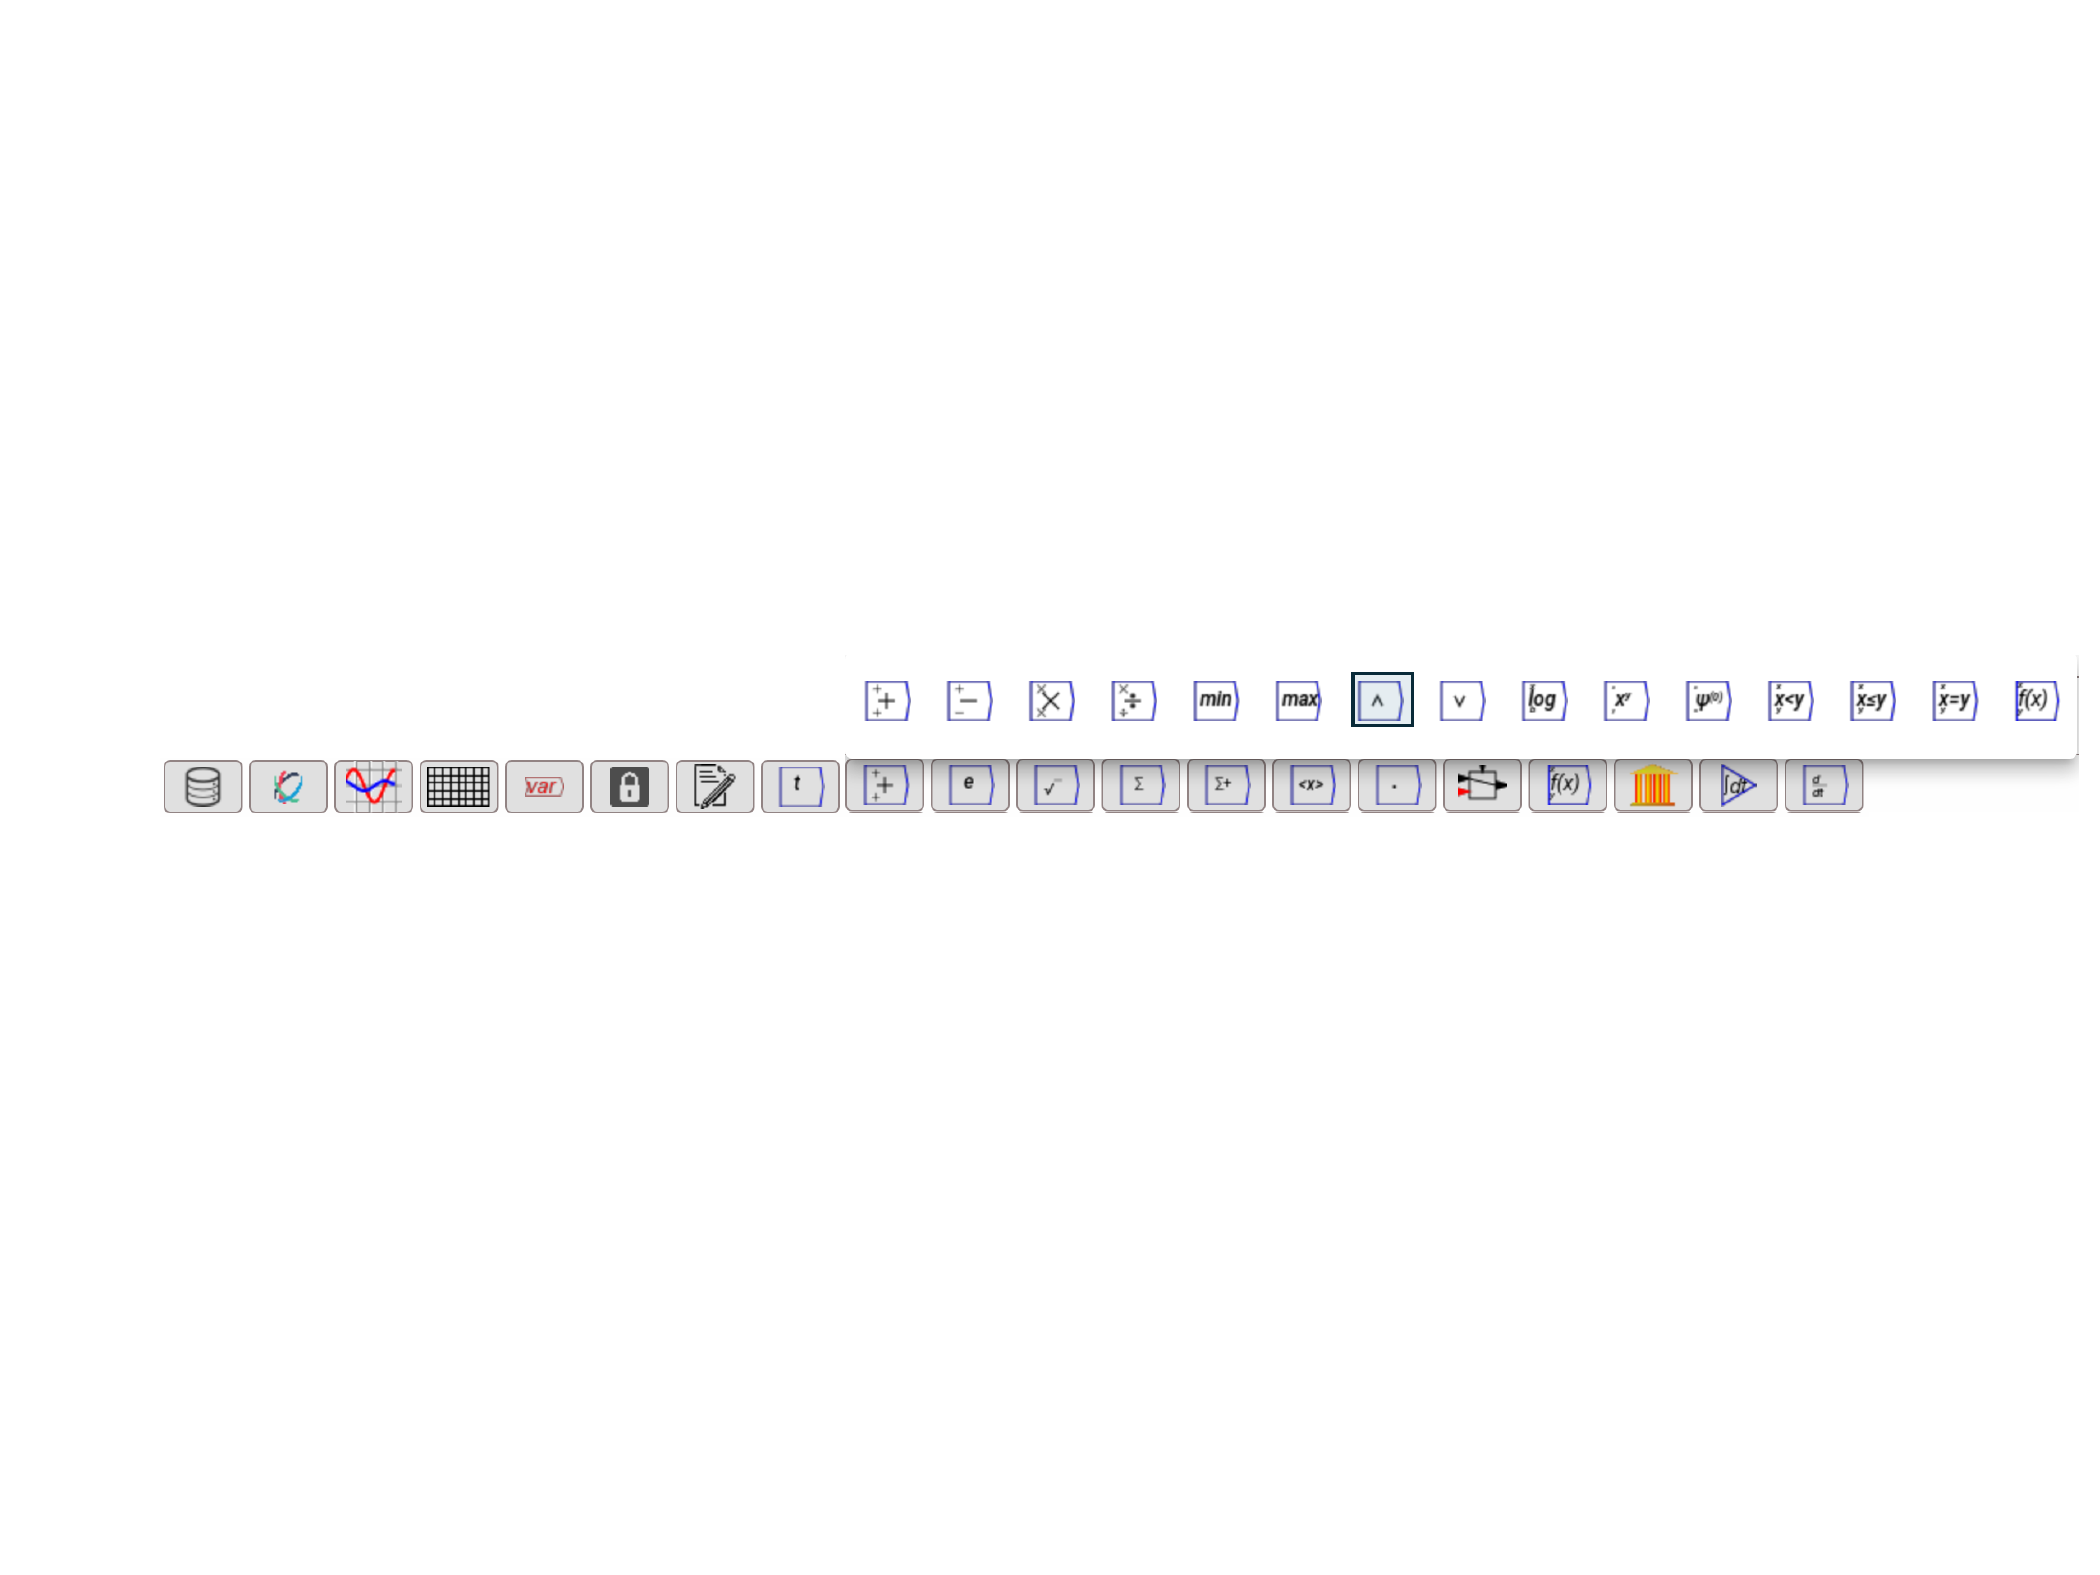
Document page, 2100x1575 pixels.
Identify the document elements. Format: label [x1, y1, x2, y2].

picture [159, 655, 2079, 818]
